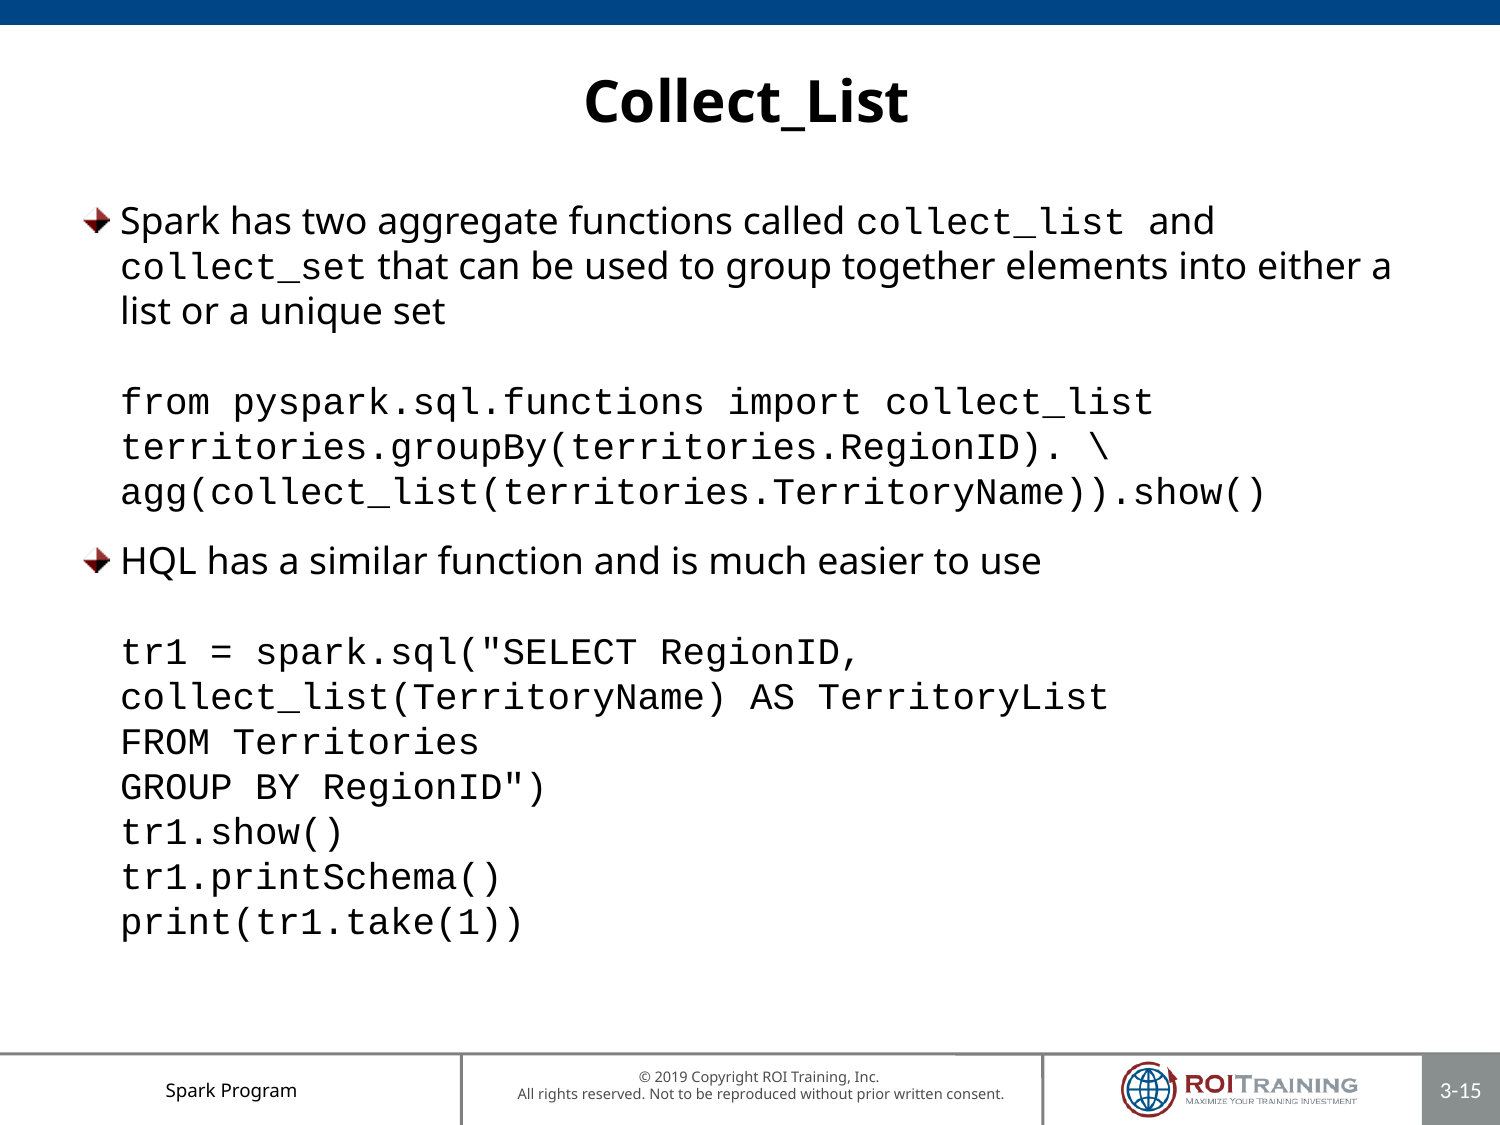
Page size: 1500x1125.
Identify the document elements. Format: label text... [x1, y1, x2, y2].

list Spark has two aggregate functions called collect_list and collect_set that can be used to group together elements into either a list or a unique set from pyspark.sql.functions import collect_list territories.groupBy(territories.RegionID). \ agg(collect_list(territories.TerritoryName)).show() HQL has a similar function and is much easier to use tr1 = spark.sql("SELECT RegionID, collect_list(TerritoryName) AS TerritoryList FROM Territories GROUP BY RegionID") tr1.show() tr1.printSchema() print(tr1.take(1)) [67, 189, 1456, 1022]
picture [1113, 1060, 1362, 1118]
picture [82, 546, 110, 573]
picture [82, 206, 110, 233]
title Collect_List [172, 47, 1322, 151]
